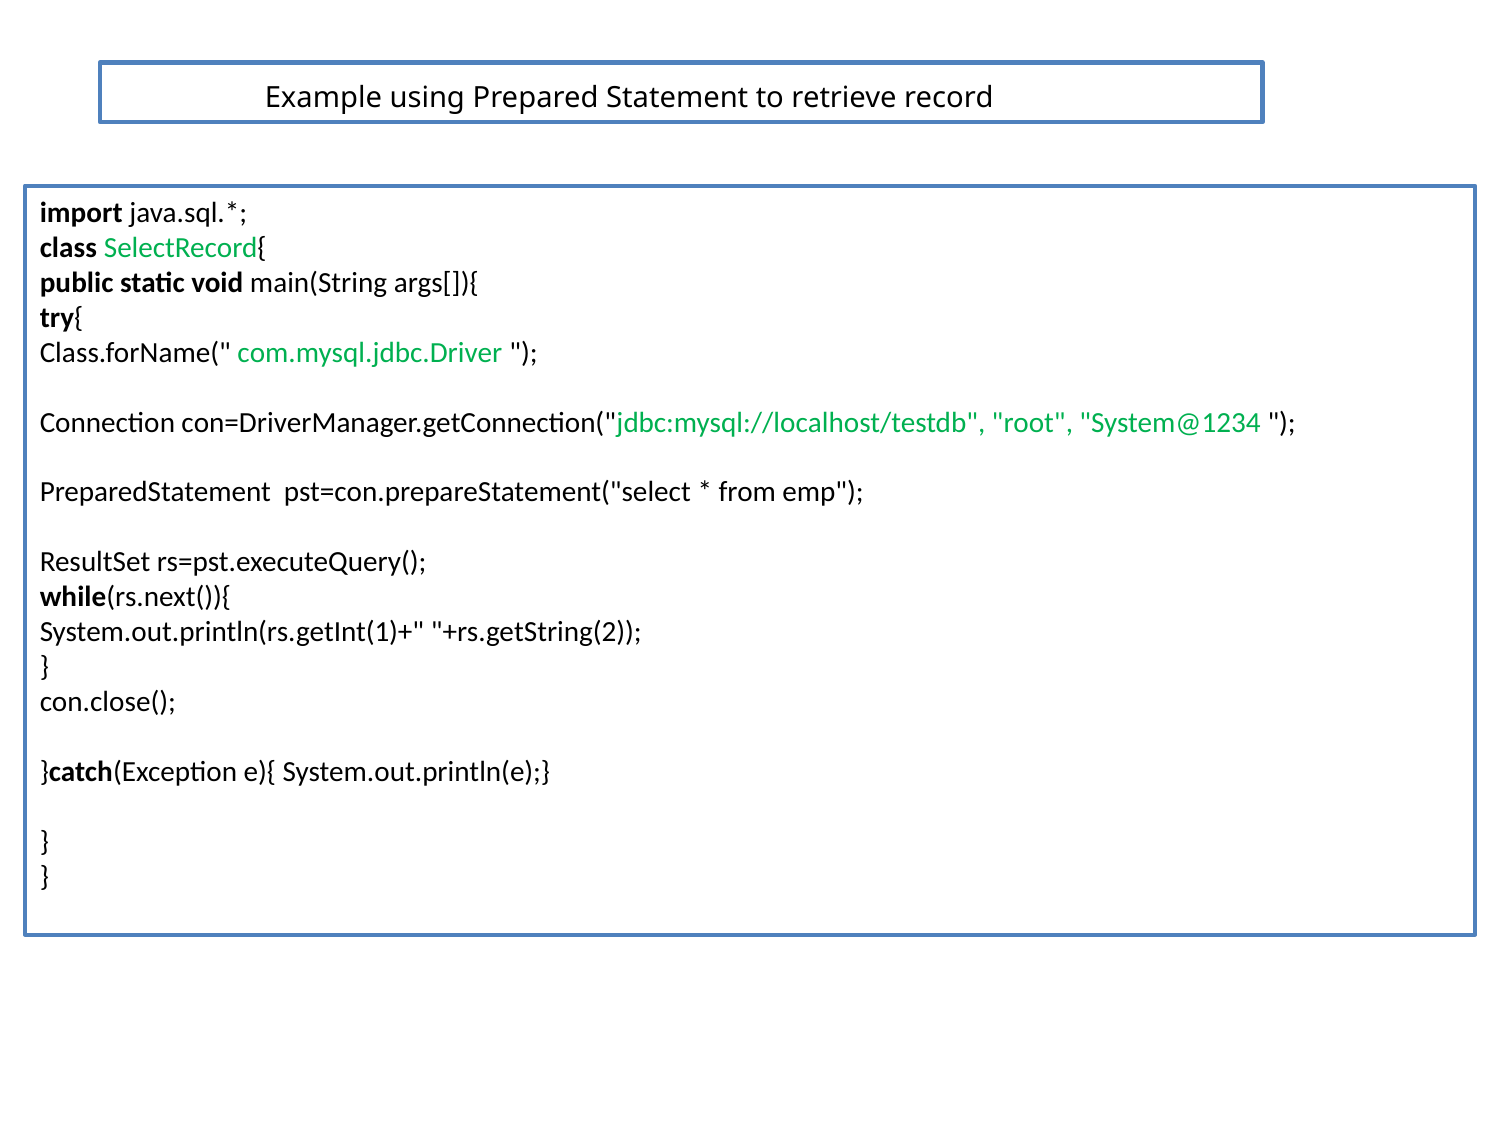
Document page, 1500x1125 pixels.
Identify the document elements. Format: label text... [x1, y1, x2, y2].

text_box Example using Prepared Statement to retrieve record [98, 60, 1265, 124]
text_box import java.sql.*; class SelectRecord{ public static void main(String args[]){ try{ Class.forName(" com.mysql.jdbc.Driver "); Connection con=DriverManager.getConnection("jdbc:mysql://localhost/testdb", "root", "System@1234 "); PreparedStatement pst=con.prepareStatement("select * from emp"); ResultSet rs=pst.executeQuery(); while(rs.next()){ System.out.println(rs.getInt(1)+" "+rs.getString(2)); } con.close(); }catch(Exception e){ System.out.println(e);} } } [23, 184, 1477, 937]
